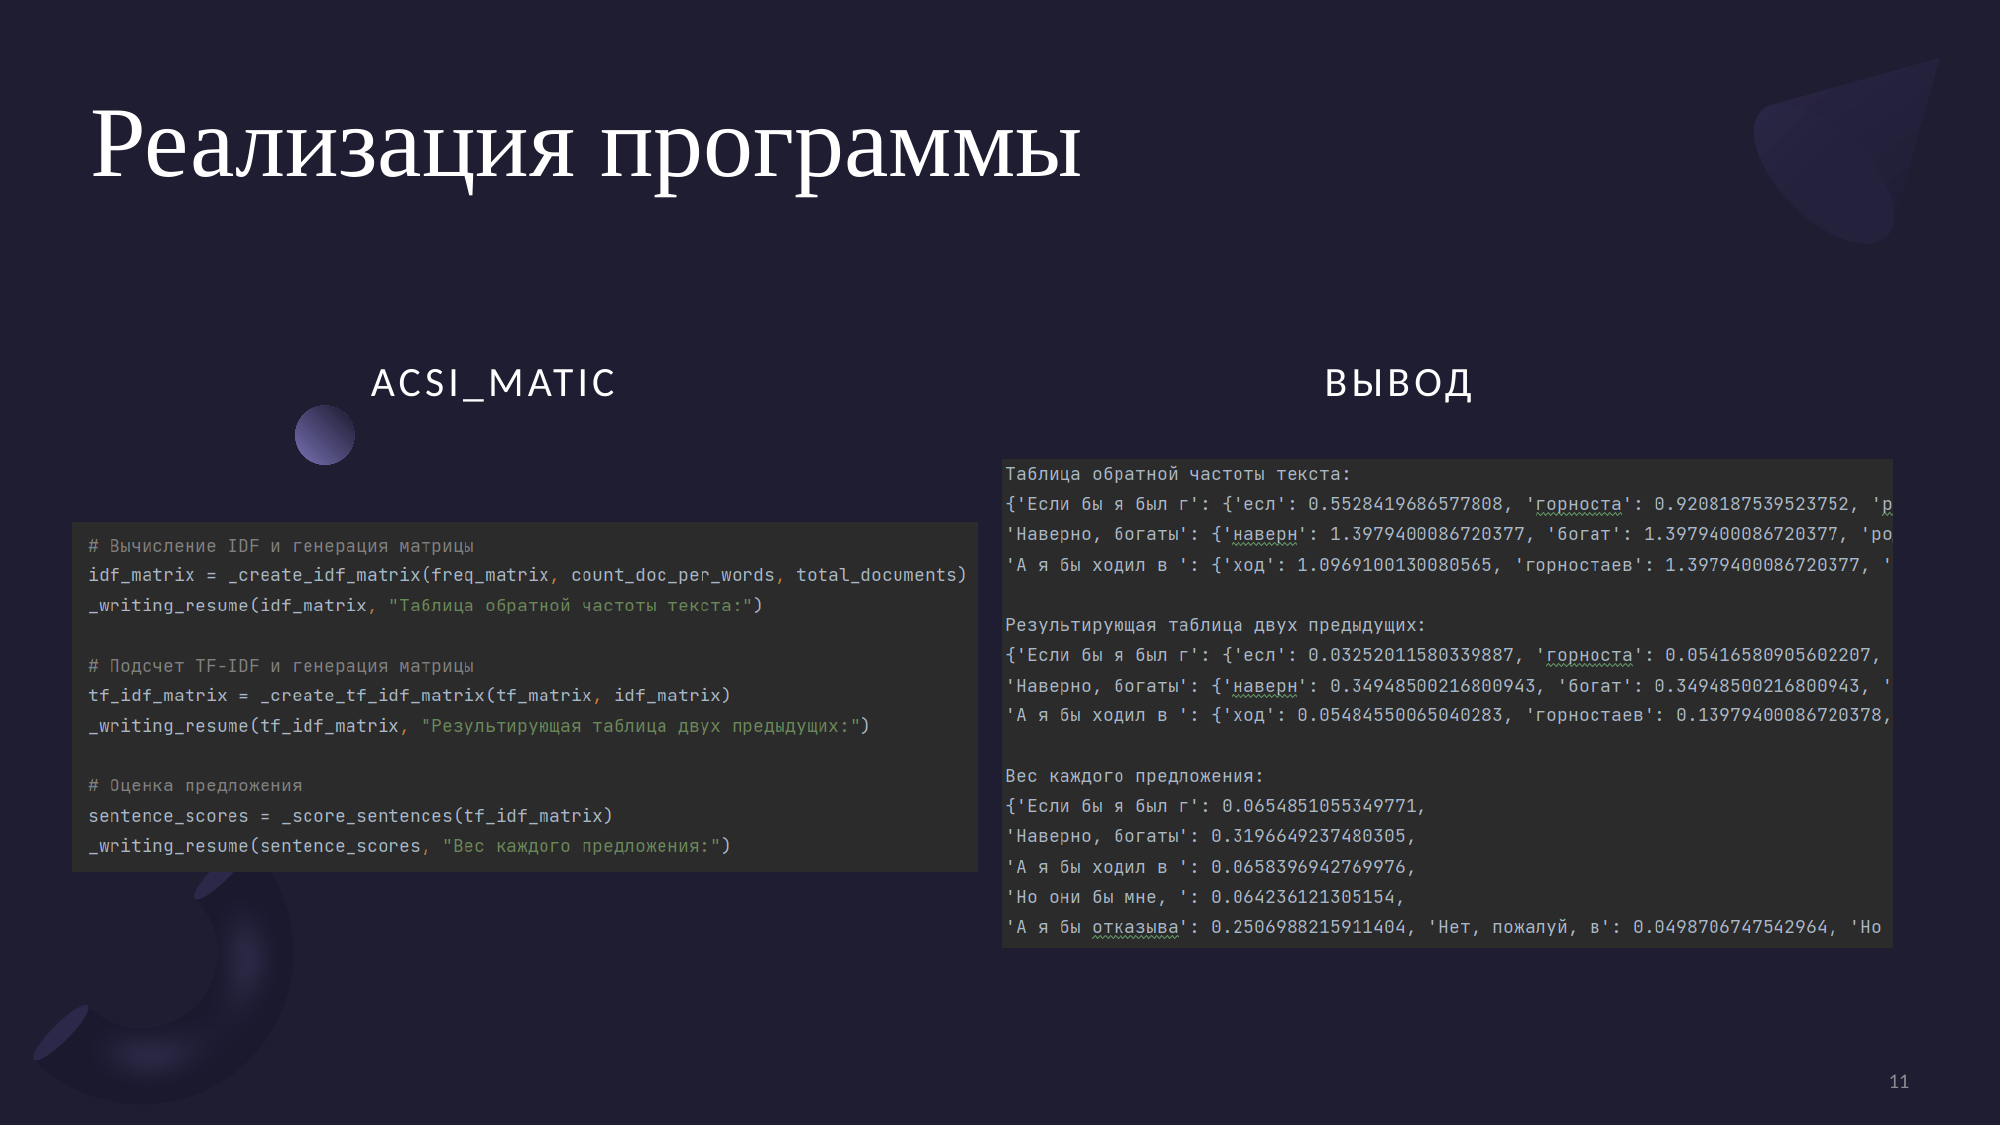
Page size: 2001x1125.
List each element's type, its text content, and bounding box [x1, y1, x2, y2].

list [72, 522, 978, 872]
title Реализация программы [90, 90, 1911, 309]
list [1002, 459, 1893, 948]
list вывод [1025, 316, 1771, 405]
slide_number 11 [1632, 1067, 1910, 1093]
list Acsi_Matic [95, 316, 890, 405]
